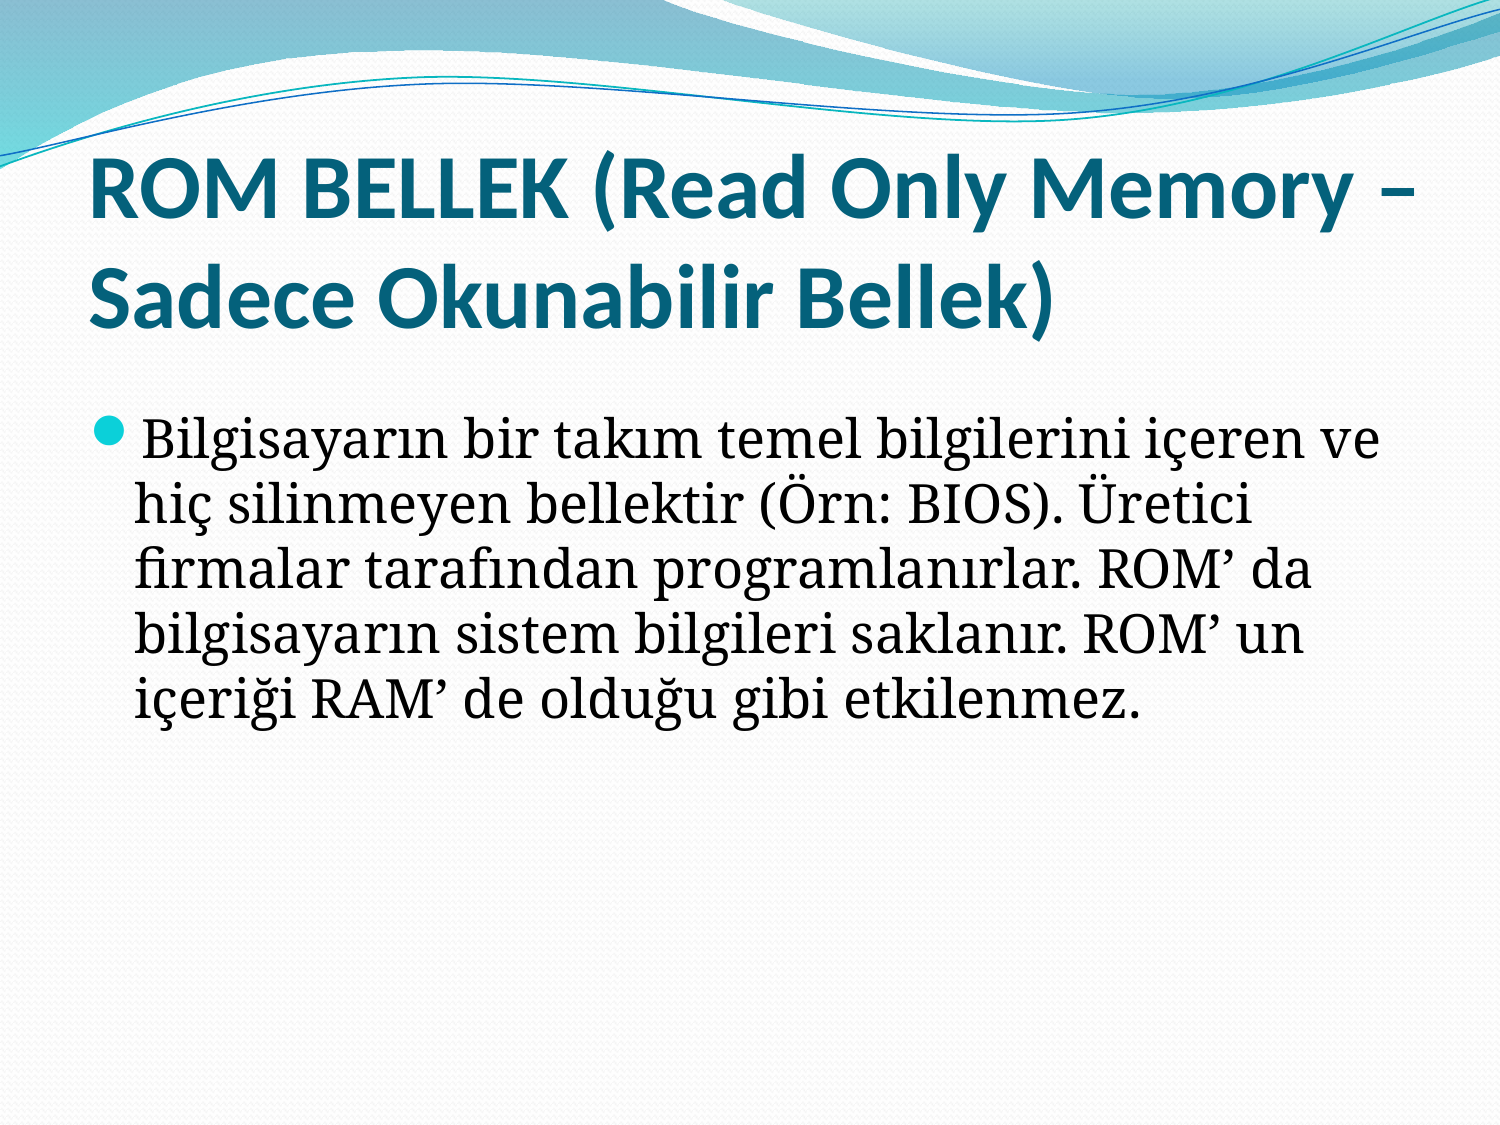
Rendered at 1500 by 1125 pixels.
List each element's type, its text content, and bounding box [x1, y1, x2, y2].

list Bilgisayarın bir takım temel bilgilerini içeren ve hiç silinmeyen bellektir (Örn: BIOS). Üretici firmalar tarafından programlanırlar. ROM’ da bilgisayarın sistem bilgileri saklanır. ROM’ un içeriği RAM’ de olduğu gibi etkilenmez. [75, 397, 1425, 1038]
title ROM BELLEK (Read Only Memory – Sadece Okunabilir Bellek) [88, 113, 1439, 457]
